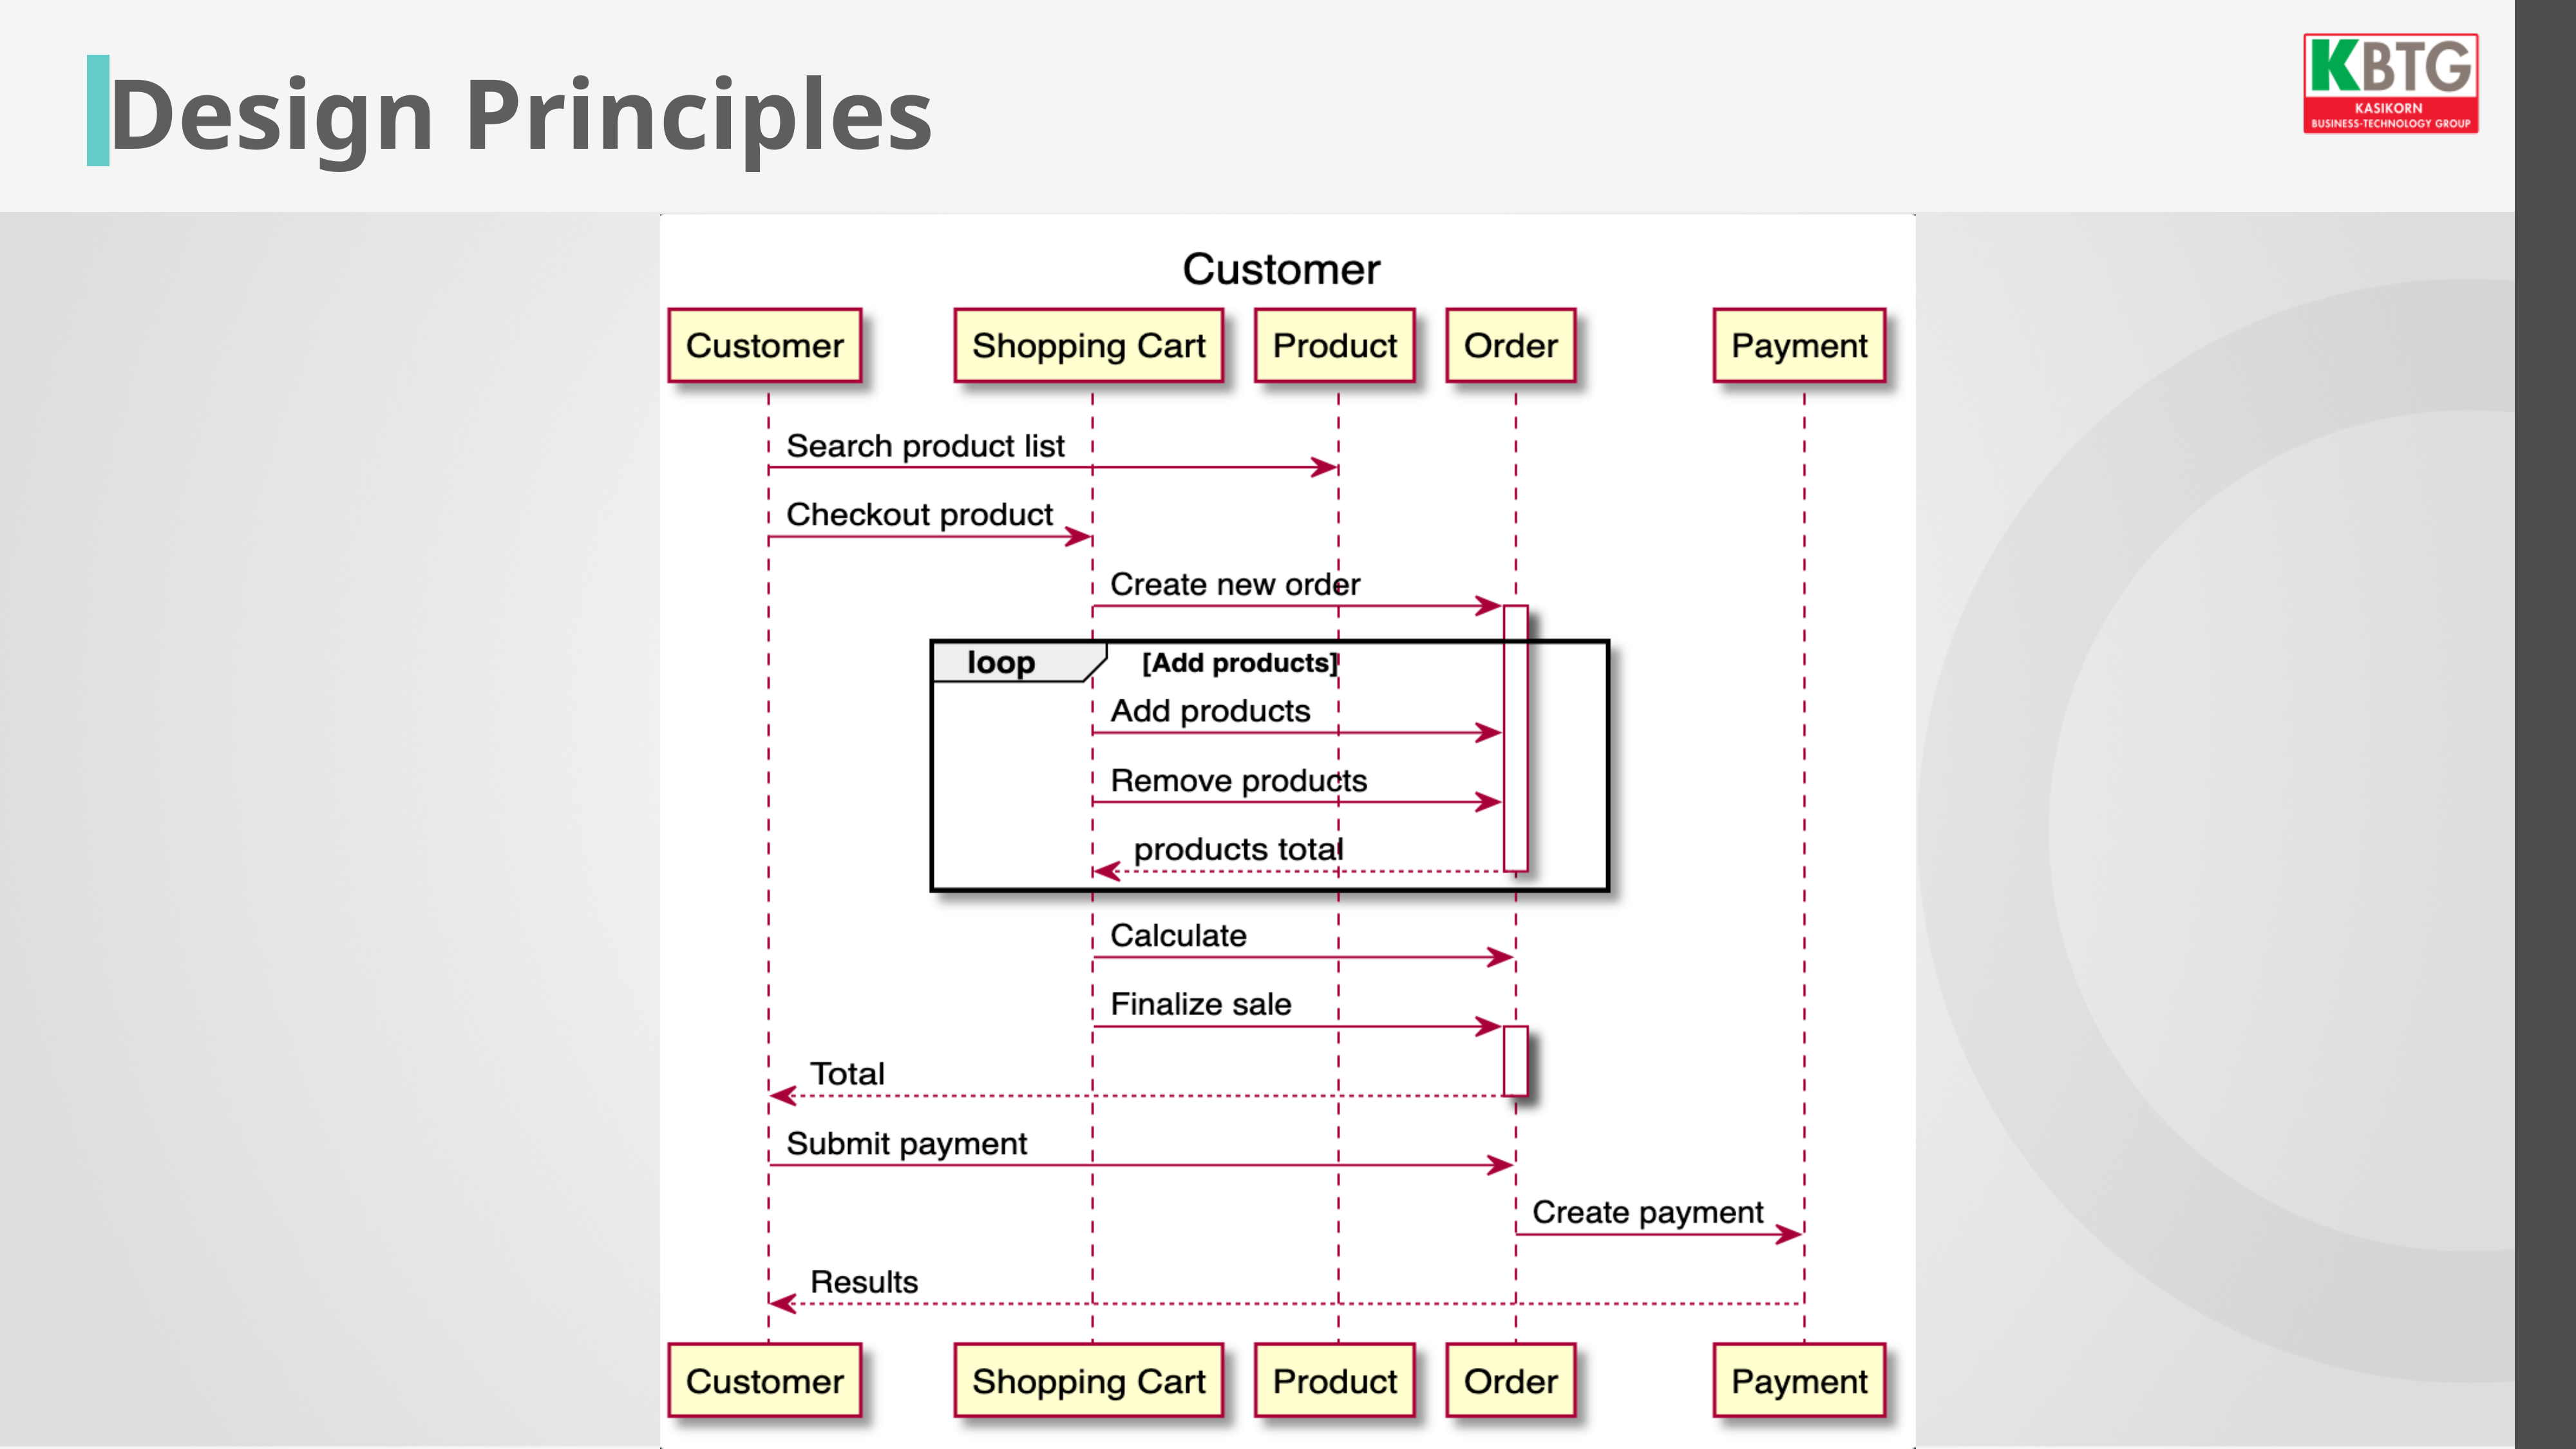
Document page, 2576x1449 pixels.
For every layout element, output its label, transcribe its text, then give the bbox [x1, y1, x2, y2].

picture [2304, 33, 2479, 135]
picture [0, 213, 2576, 1449]
text_box Design Principles [0, 46, 1102, 174]
